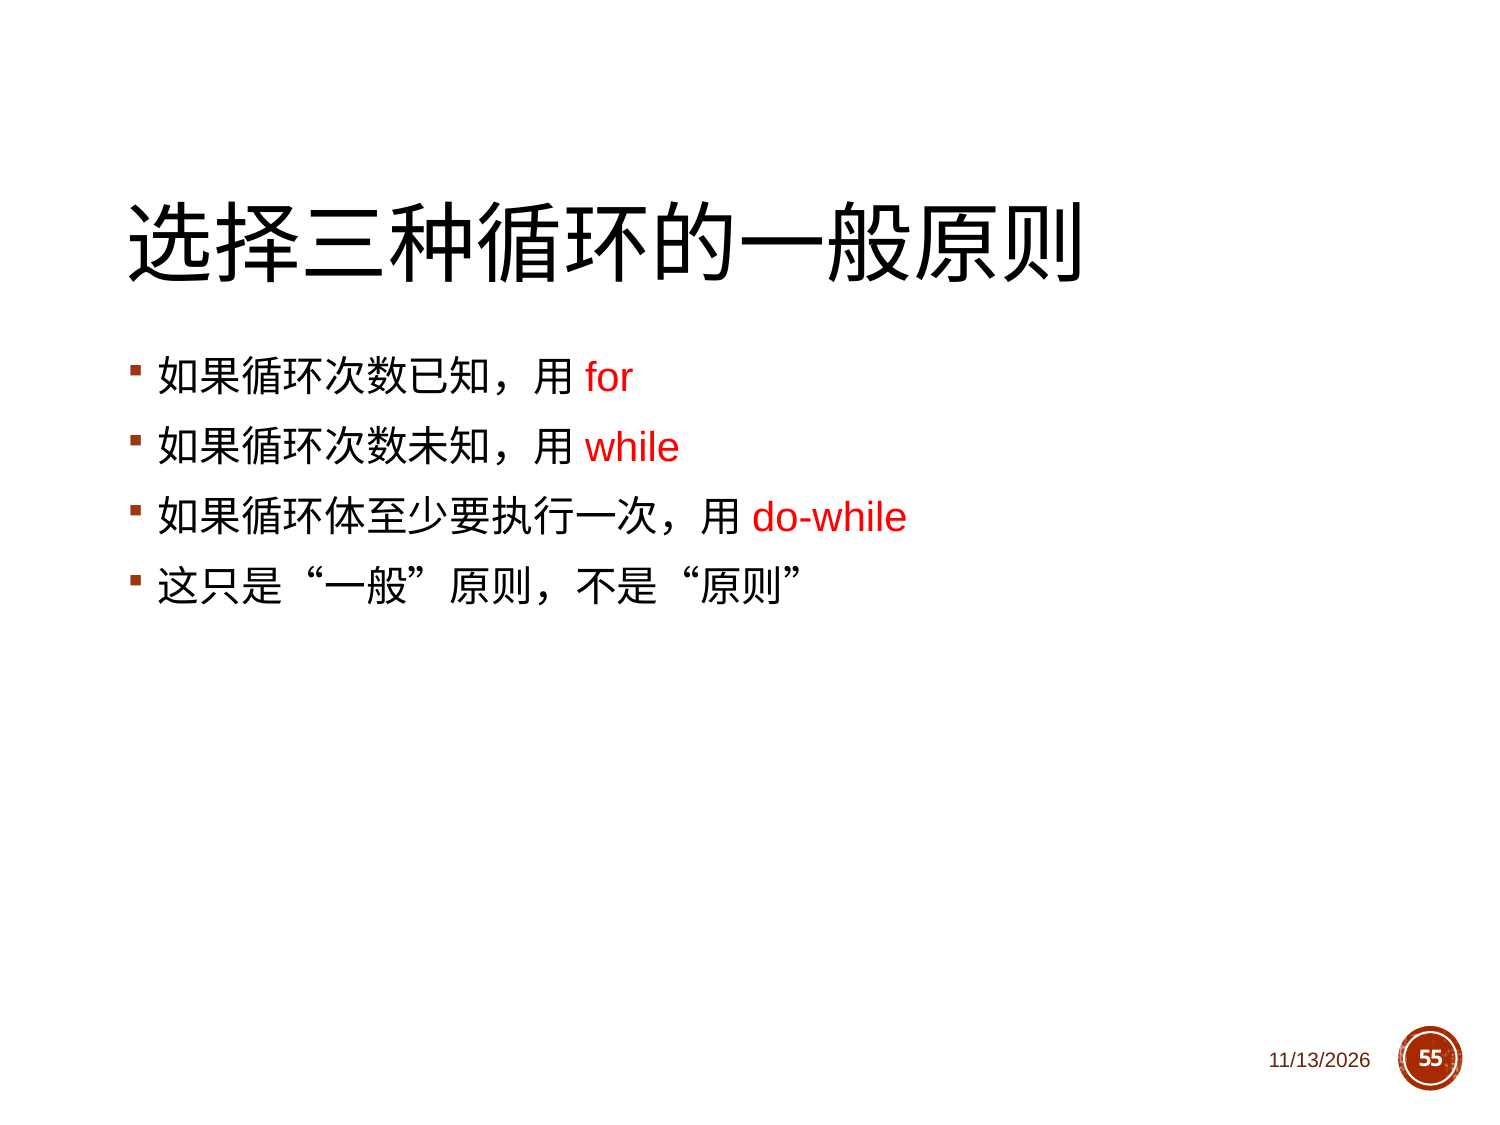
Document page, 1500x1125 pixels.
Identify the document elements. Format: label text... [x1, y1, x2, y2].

slide_number 55 [1391, 1028, 1471, 1089]
title 选择三种循环的一般原则 [110, 114, 1386, 379]
list 如果循环次数已知，用for 如果循环次数未知，用while 如果循环体至少要执行一次，用do-while 这只是“一般”原则，不是“原则” [112, 348, 1388, 1013]
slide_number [982, 1028, 1386, 1089]
